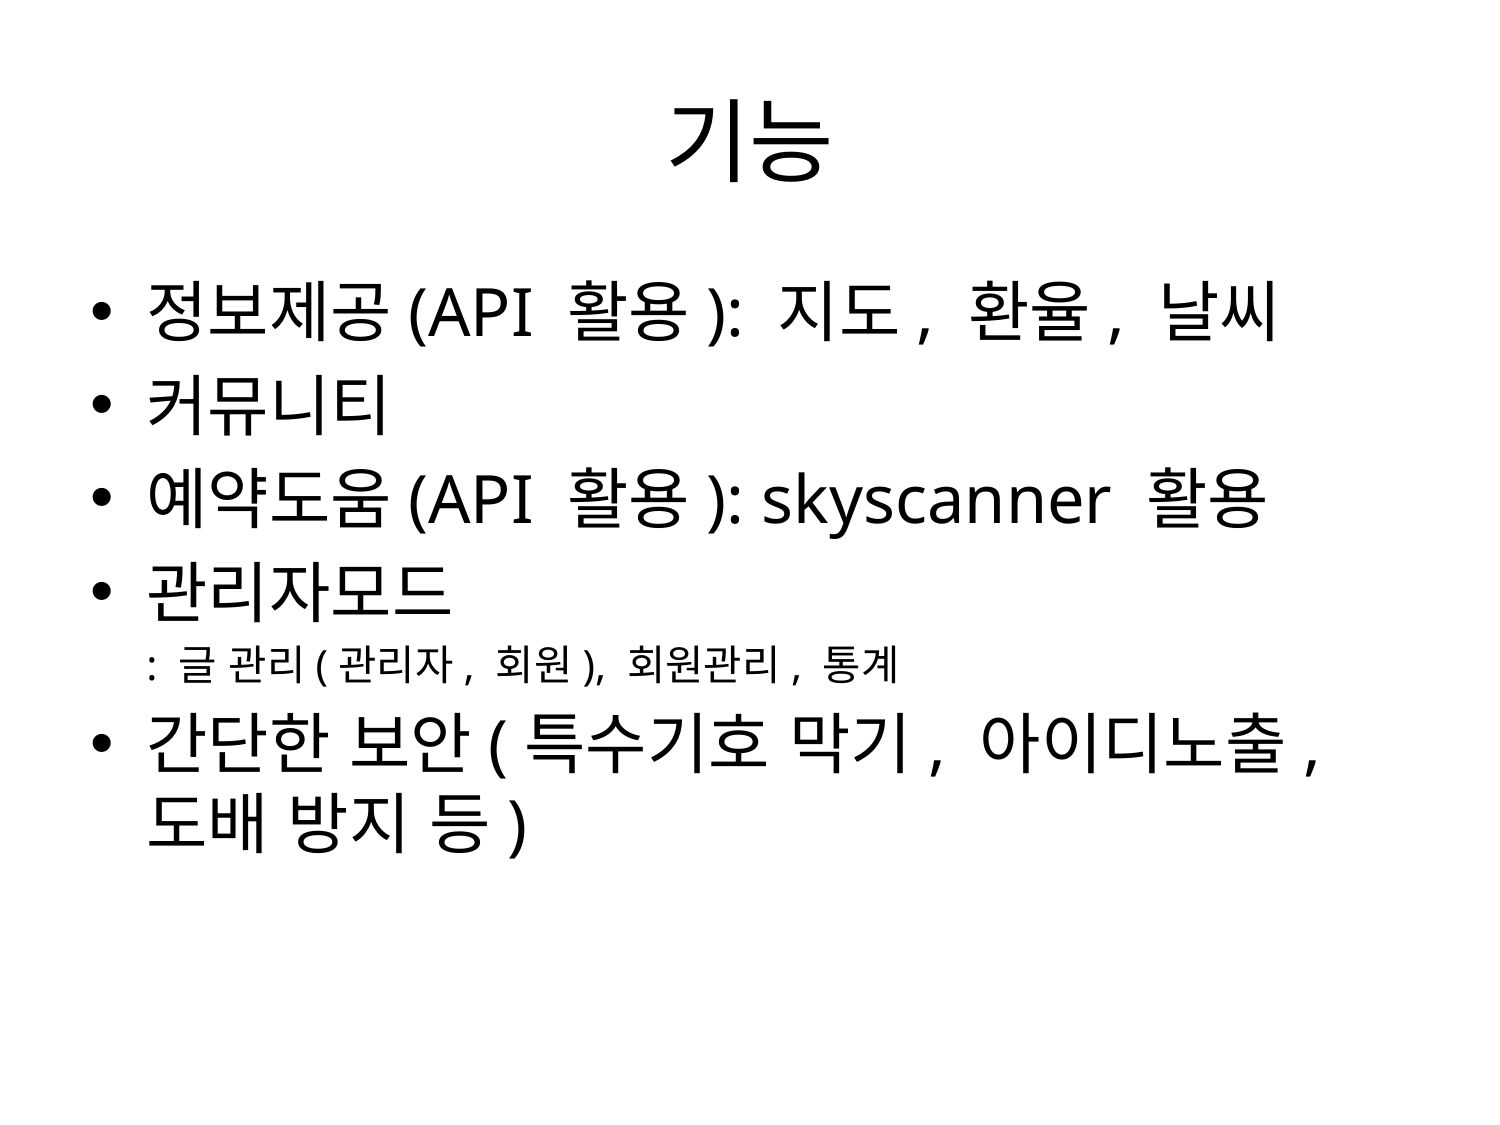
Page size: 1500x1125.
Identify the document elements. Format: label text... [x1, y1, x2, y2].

title 기능 [75, 45, 1425, 233]
list 정보제공(API 활용): 지도, 환율, 날씨 커뮤니티 예약도움(API 활용): skyscanner 활용 관리자모드 : 글 관리(관리자, 회원), 회원관리, 통계 간단한 보안(특수기호 막기, 아이디노출, 도배 방지 등) [75, 262, 1425, 1005]
